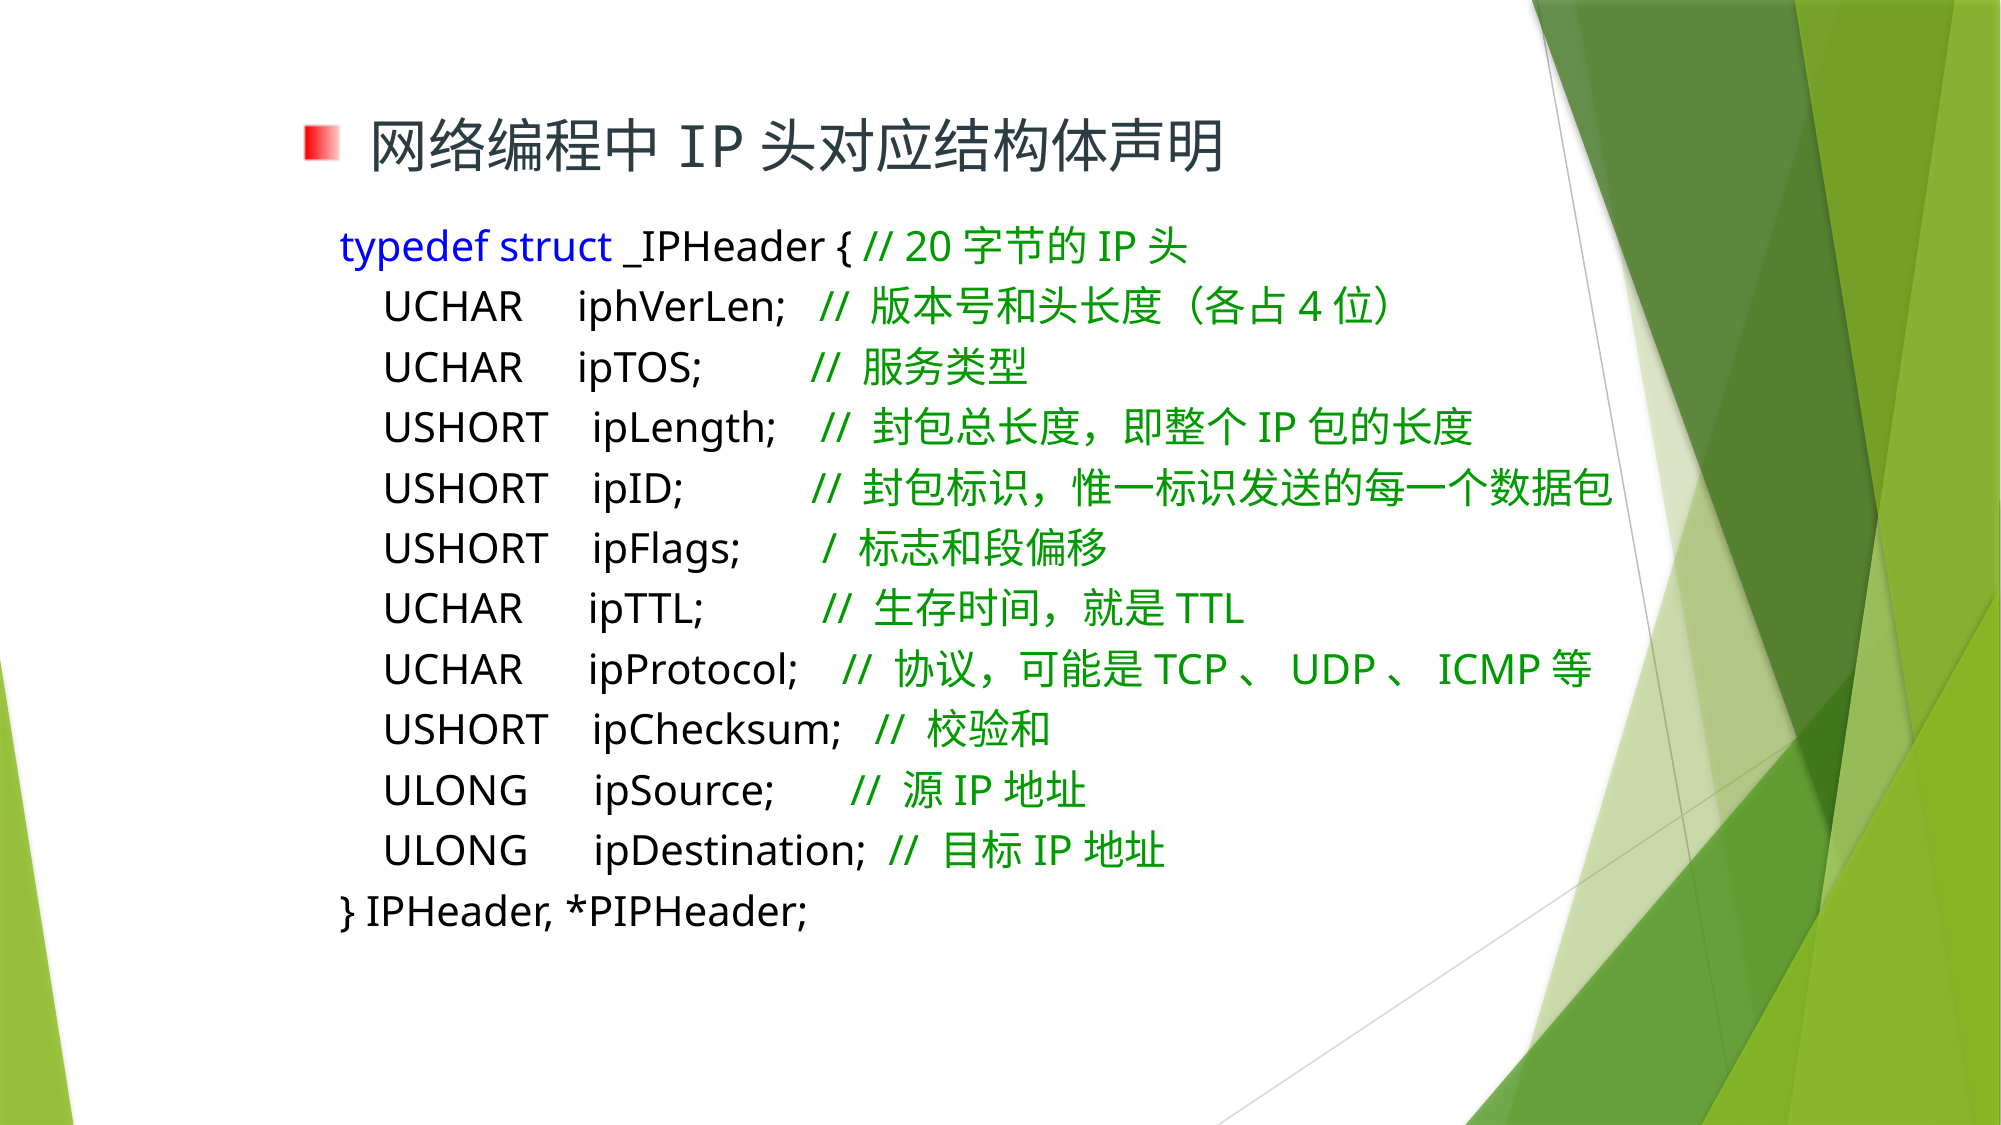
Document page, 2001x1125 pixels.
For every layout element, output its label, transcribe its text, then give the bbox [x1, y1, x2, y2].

text_box 网络编程中IP头对应结构体声明 [287, 87, 1275, 187]
picture [302, 123, 344, 165]
text_box typedef struct _IPHeader { // 20字节的IP头 UCHAR iphVerLen; // 版本号和头长度（各占4位） UCHAR ipTOS; // 服务类型 USHORT ipLength; // 封包总长度，即整个IP包的长度 USHORT ipID; // 封包标识，惟一标识发送的每一个数据包 USHORT ipFlags; / 标志和段偏移 UCHAR ipTTL; // 生存时间，就是TTL UCHAR ipProtocol; // 协议，可能是TCP、UDP、ICMP等 USHORT ipChecksum; // 校验和 ULONG ipSource; // 源IP地址 ULONG ipDestination; // 目标IP地址 } IPHeader, *PIPHeader; [324, 212, 1675, 942]
